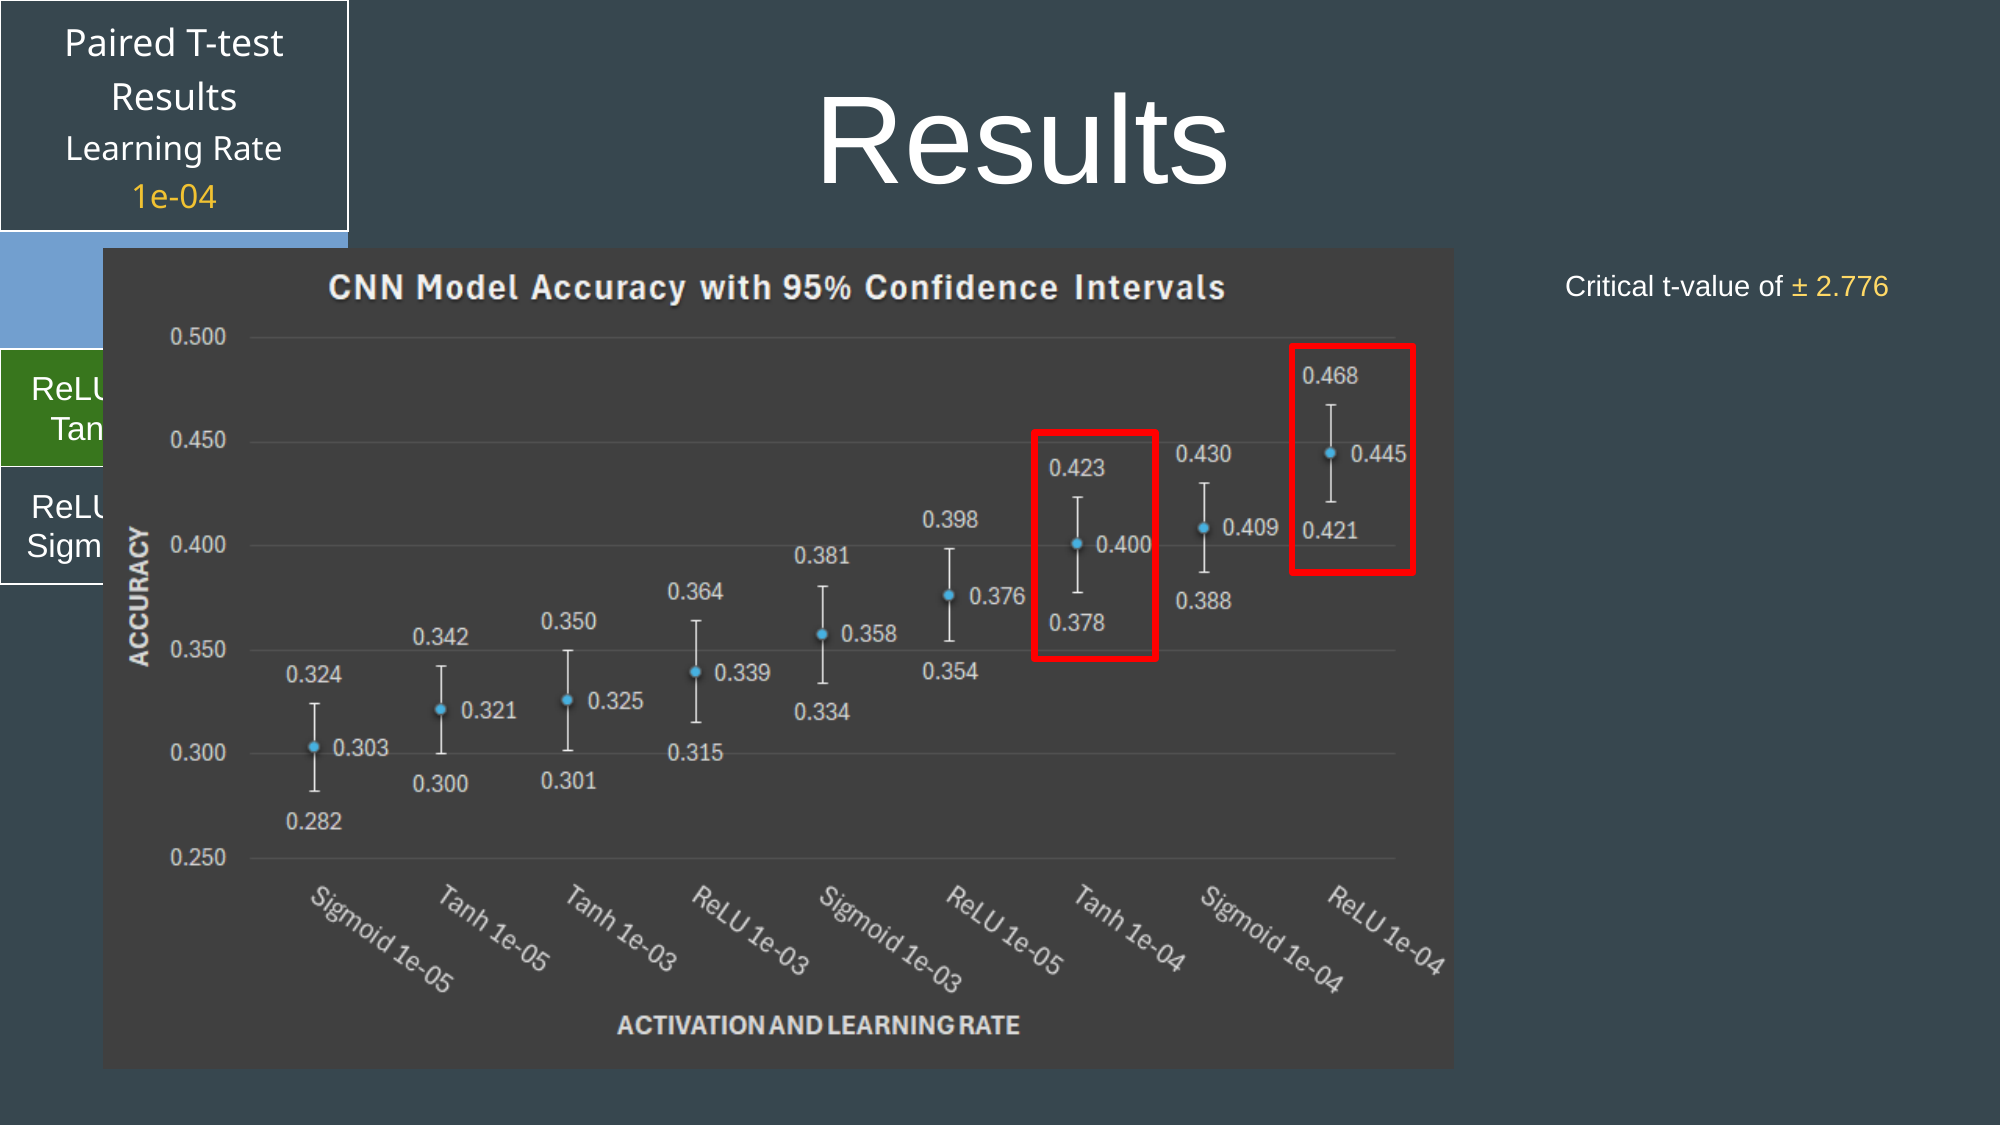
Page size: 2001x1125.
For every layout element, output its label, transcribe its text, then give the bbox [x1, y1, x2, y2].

picture [103, 247, 1454, 1069]
title Results [349, 65, 1774, 219]
text_box Critical t-value of ± 2.776 [1550, 258, 1911, 306]
table_header Paired T-test Results Learning Rate 1e-04 [1, 1, 347, 230]
table_cell ReLU v Sigmoid [1, 467, 98, 583]
table_cell ReLU v Tanh [1, 350, 98, 466]
